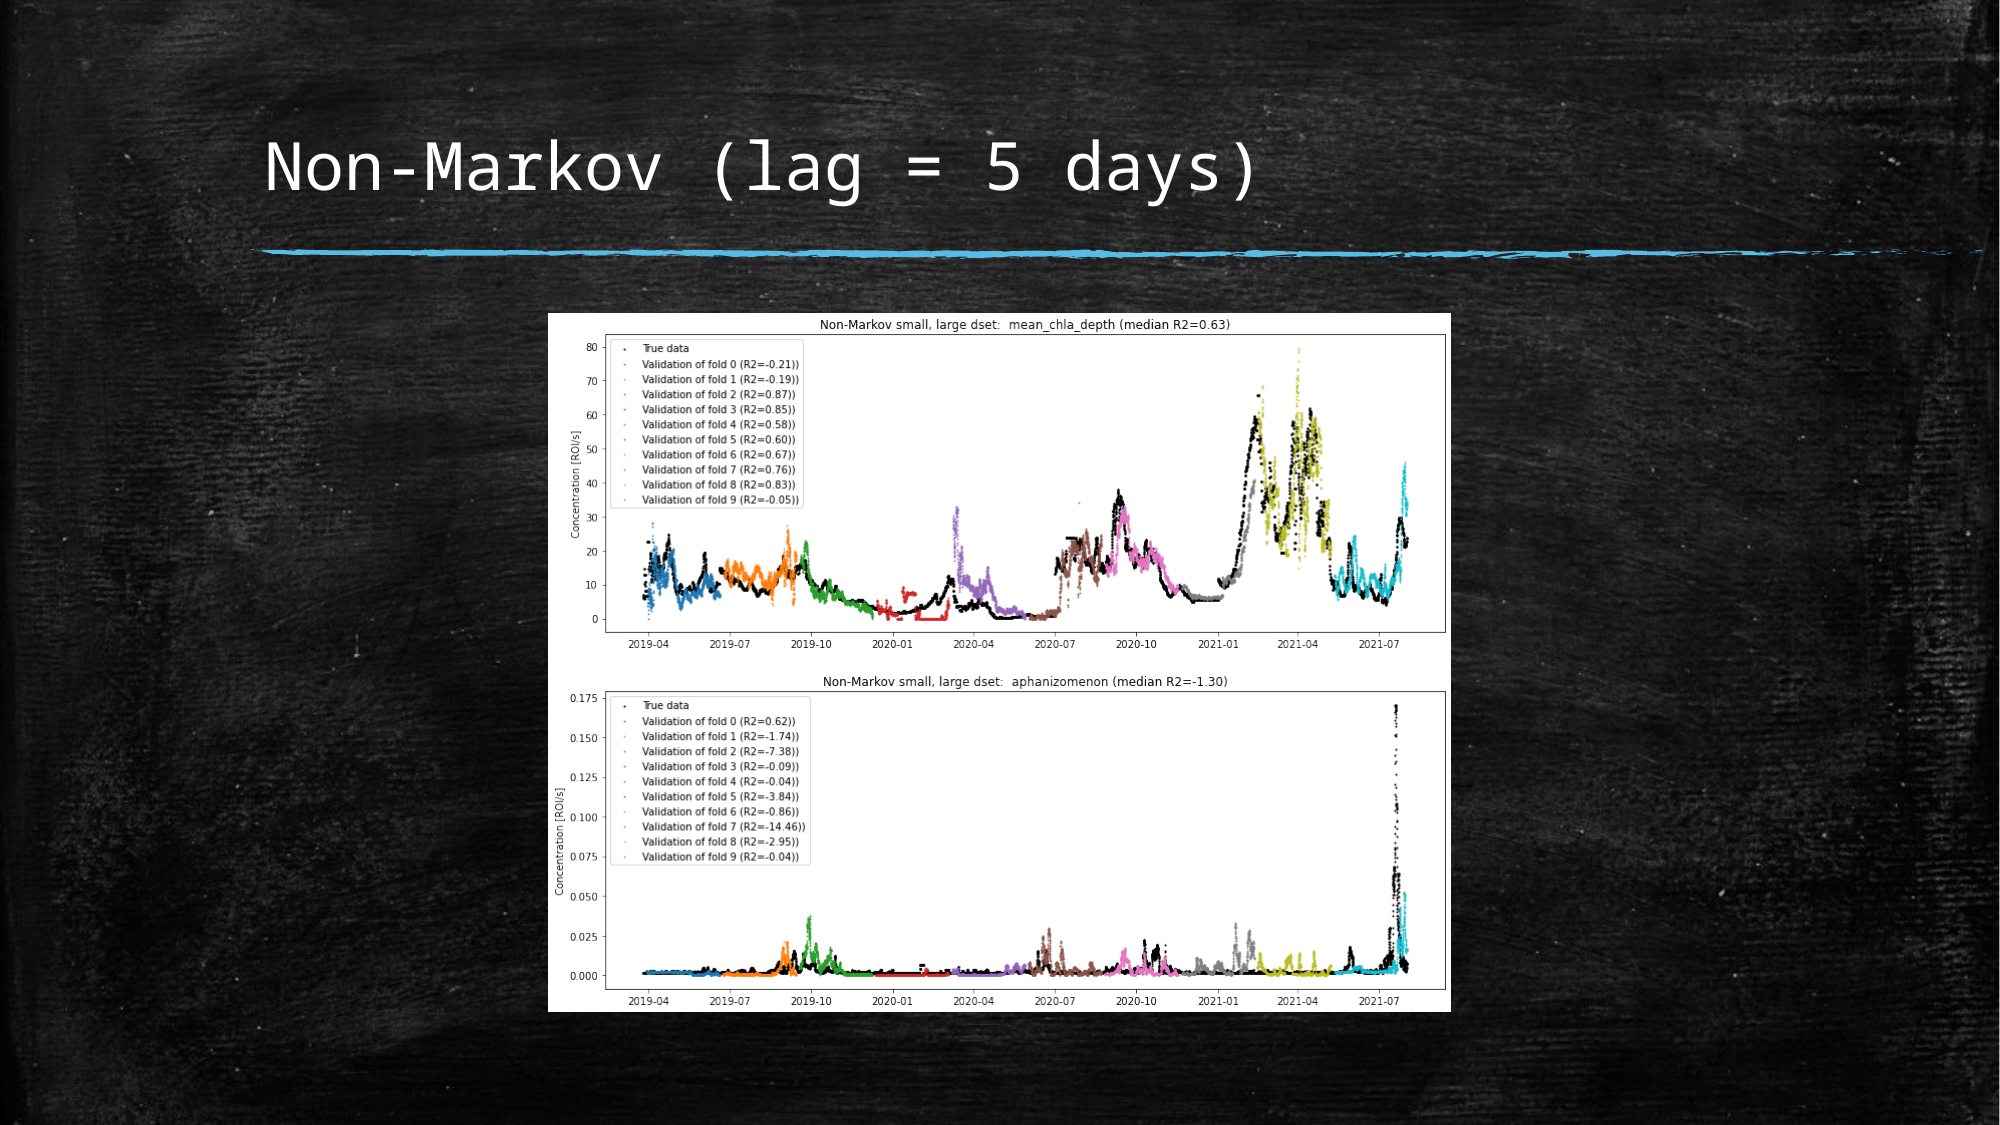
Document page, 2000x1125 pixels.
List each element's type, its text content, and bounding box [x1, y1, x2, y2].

picture [548, 312, 1452, 1013]
title Non-Markov (lag = 5 days) [249, 45, 1750, 213]
